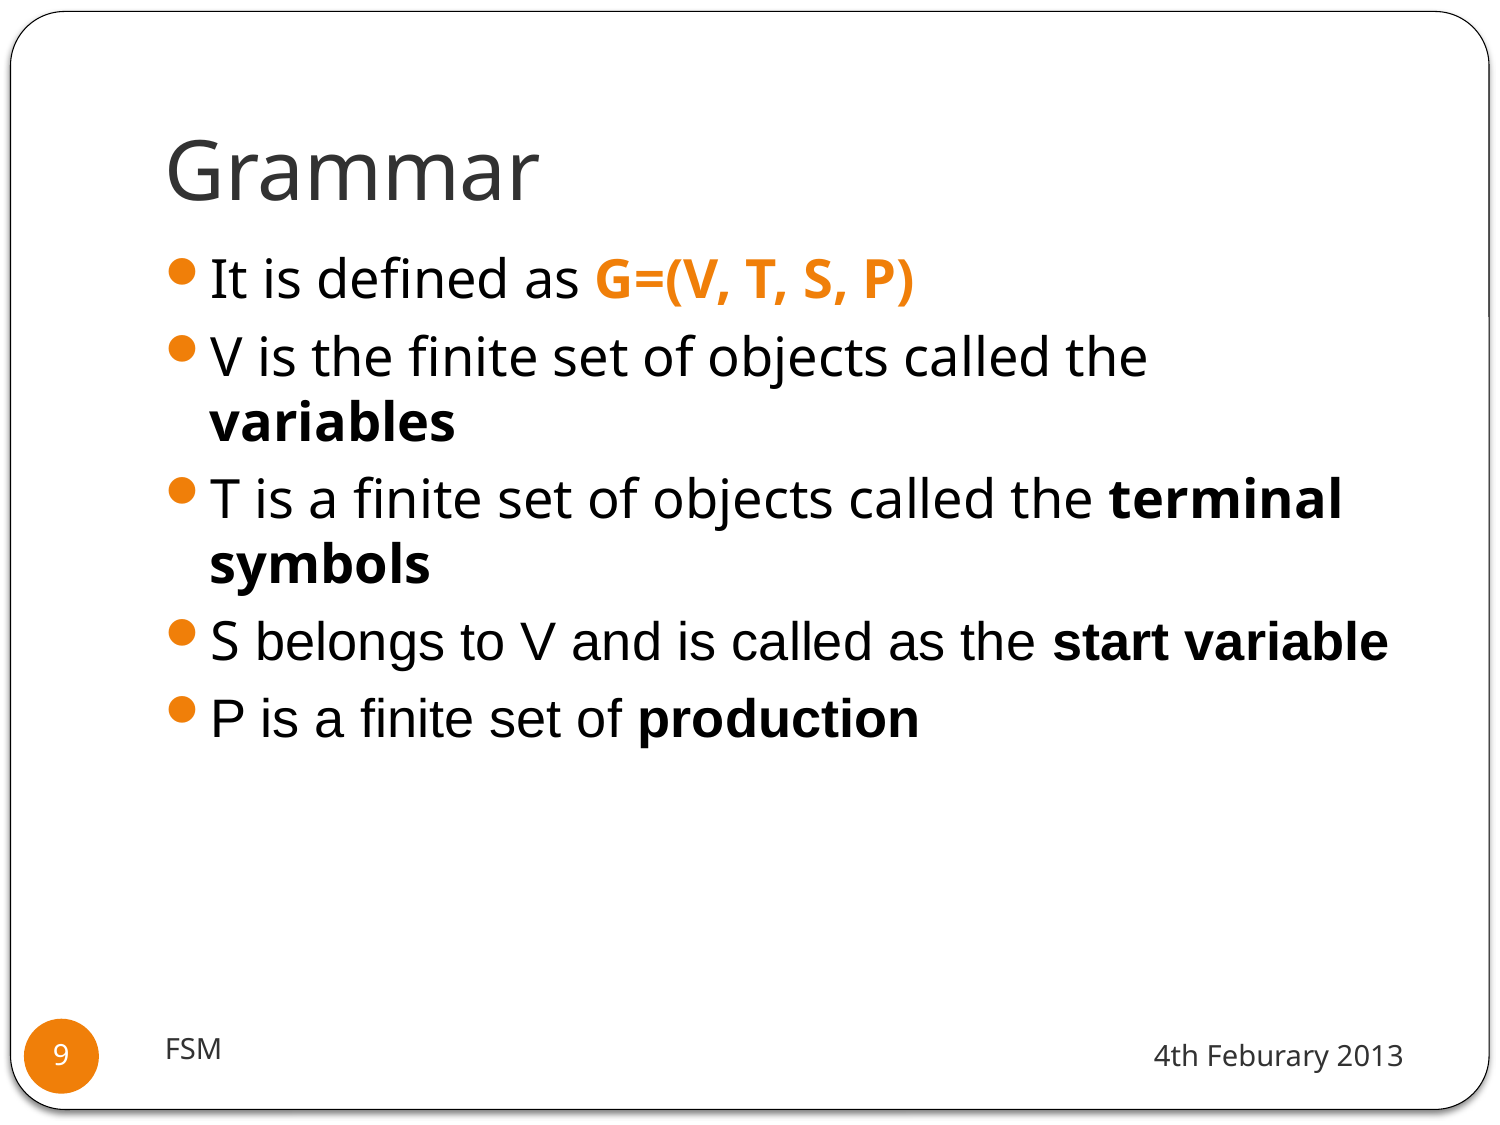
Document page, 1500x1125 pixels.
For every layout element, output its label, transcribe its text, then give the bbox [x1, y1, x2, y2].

list It is defined as G=(V, T, S, P) V is the finite set of objects called the variables T is a finite set of objects called the terminal symbols S belongs to V and is called as the start variable P is a finite set of production [150, 237, 1425, 988]
footer FSM [150, 1012, 800, 1088]
slide_number 9 [23, 1018, 99, 1094]
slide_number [1012, 1015, 1419, 1094]
title Grammar [150, 45, 1425, 233]
